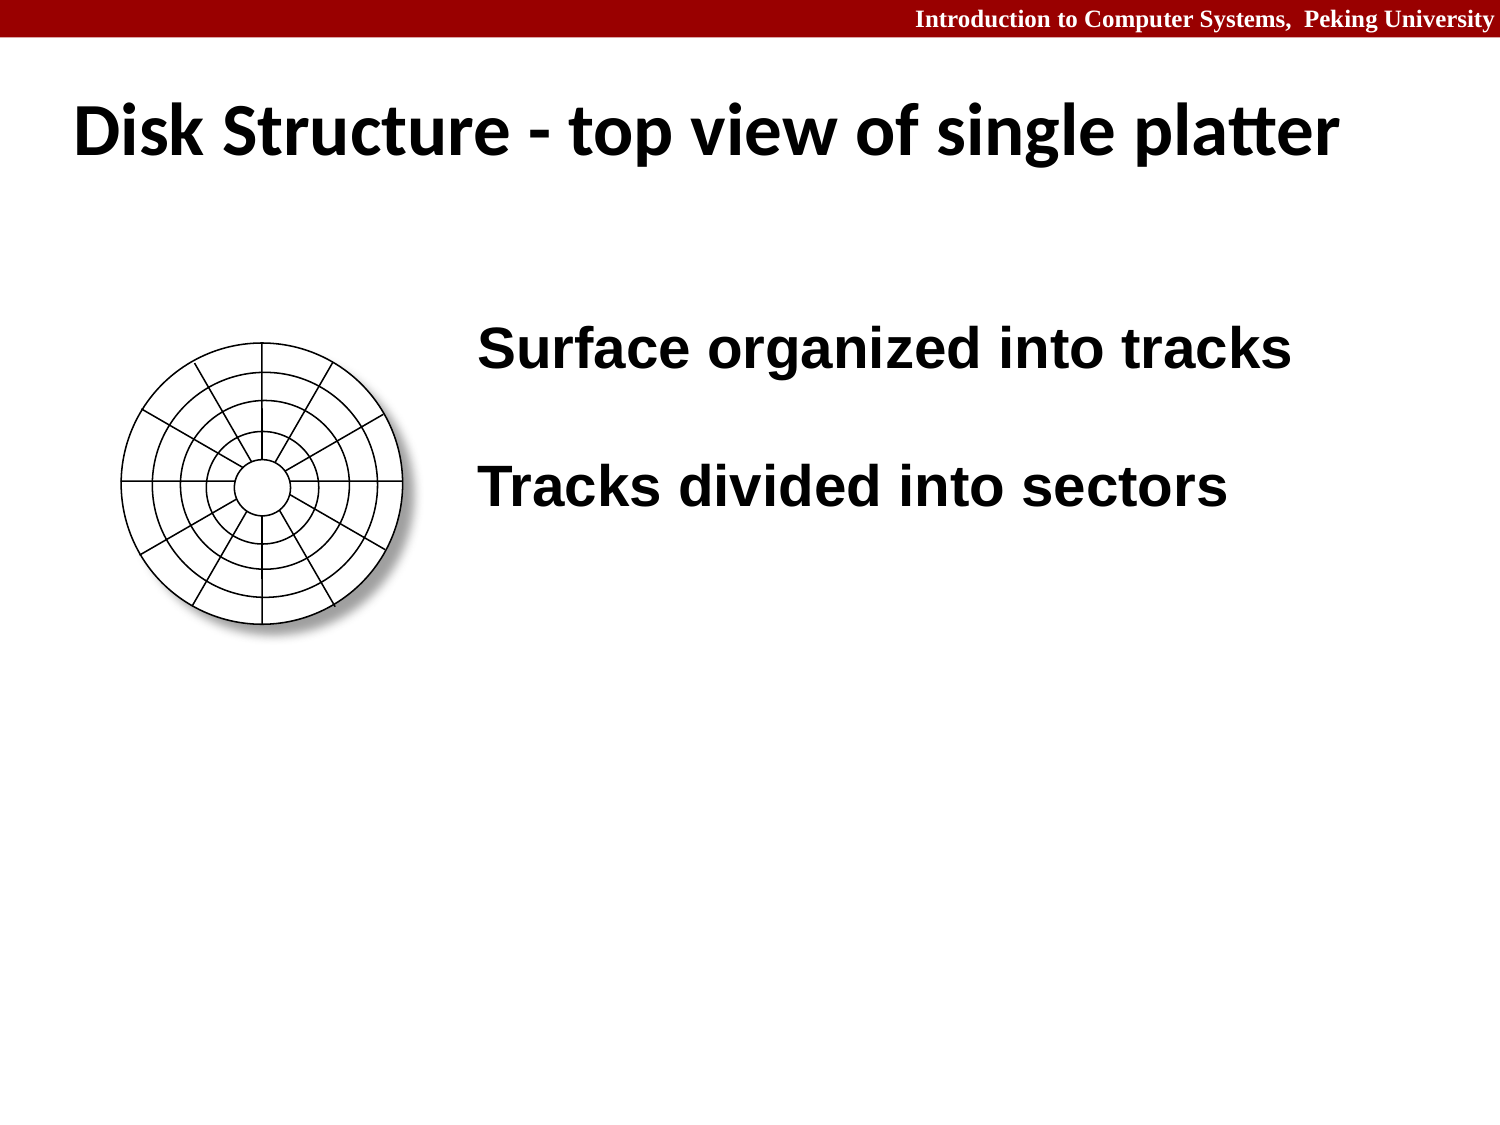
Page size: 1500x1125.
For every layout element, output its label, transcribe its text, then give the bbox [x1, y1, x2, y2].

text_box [120, 342, 1401, 626]
title Disk Structure - top view of single platter [58, 62, 1451, 188]
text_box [152, 249, 1351, 598]
